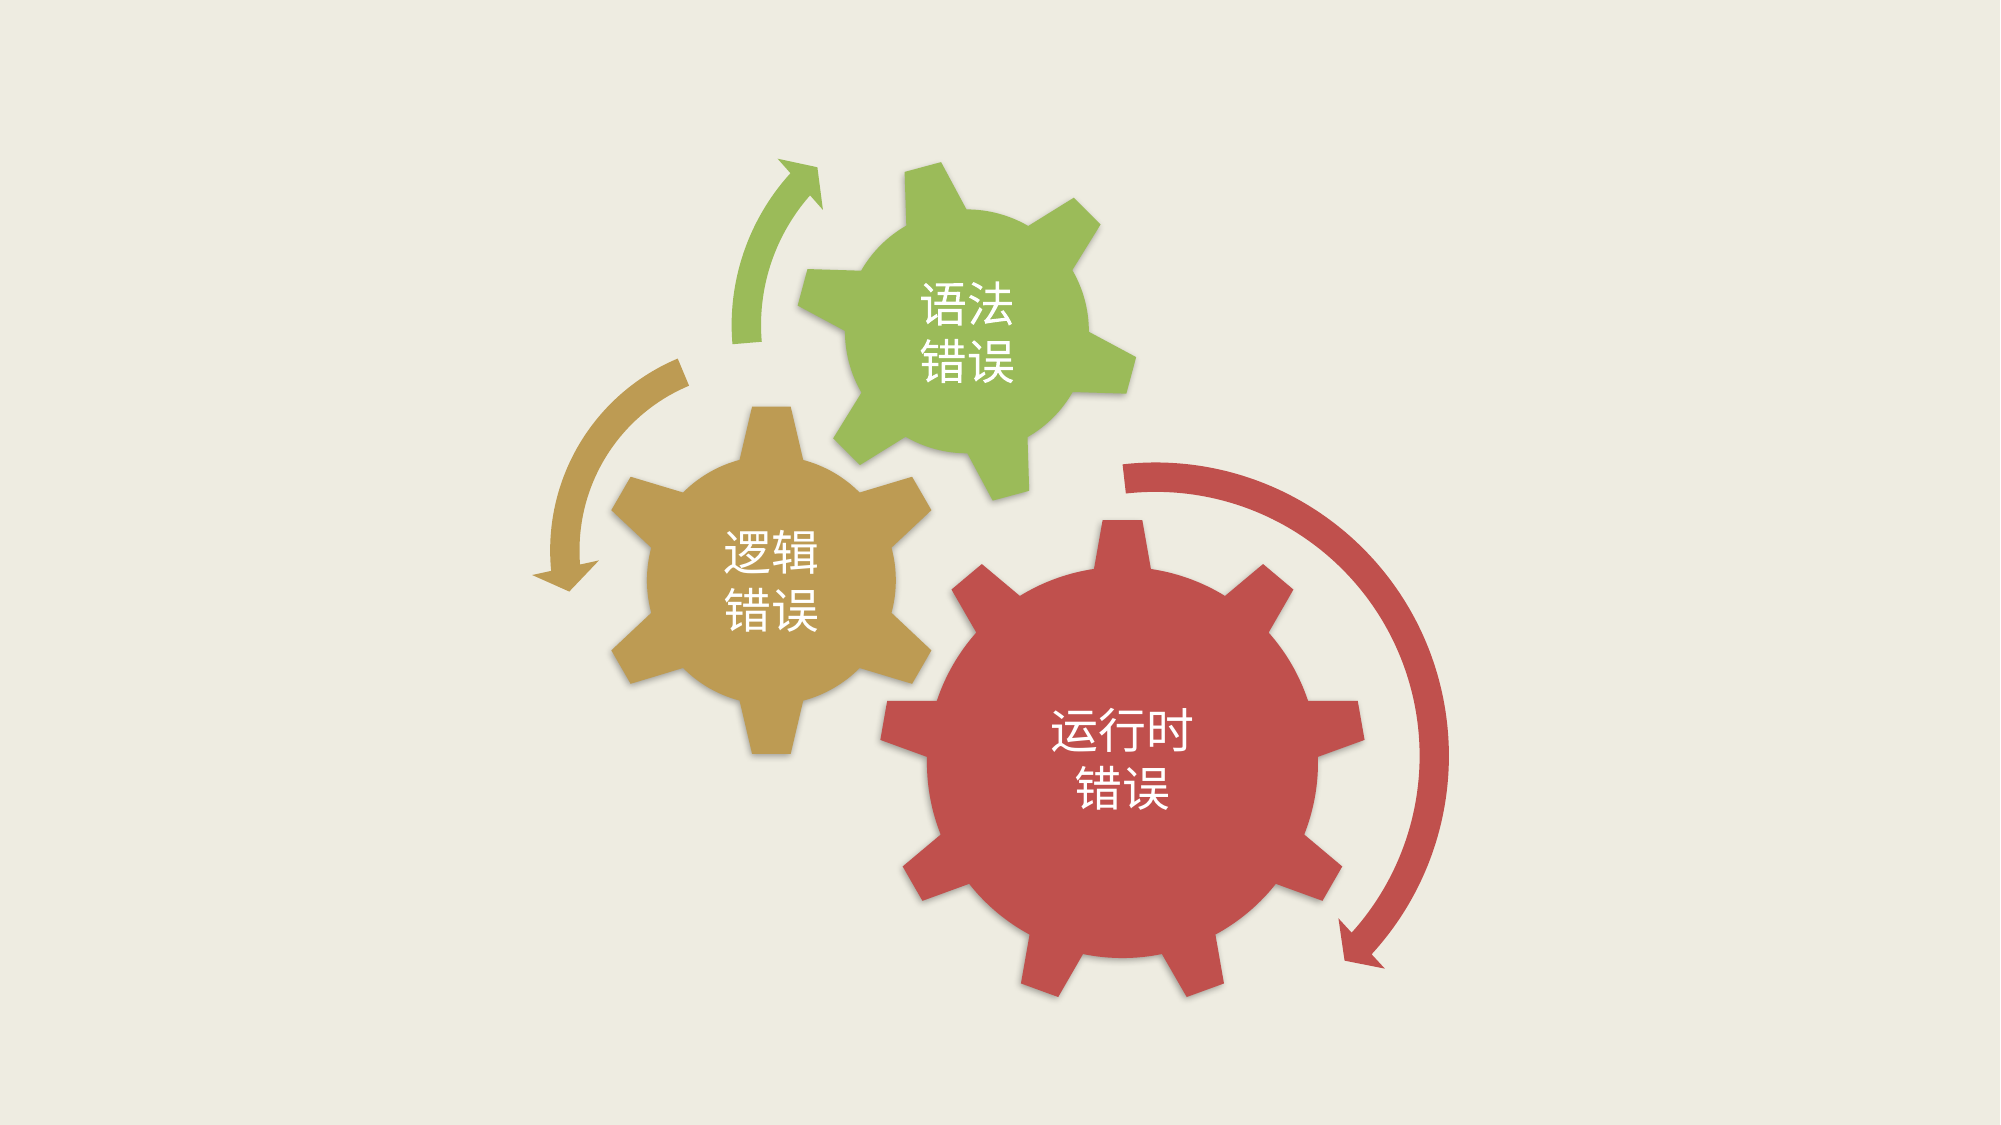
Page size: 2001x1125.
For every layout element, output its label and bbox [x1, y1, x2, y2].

text_box [255, 117, 1590, 1008]
